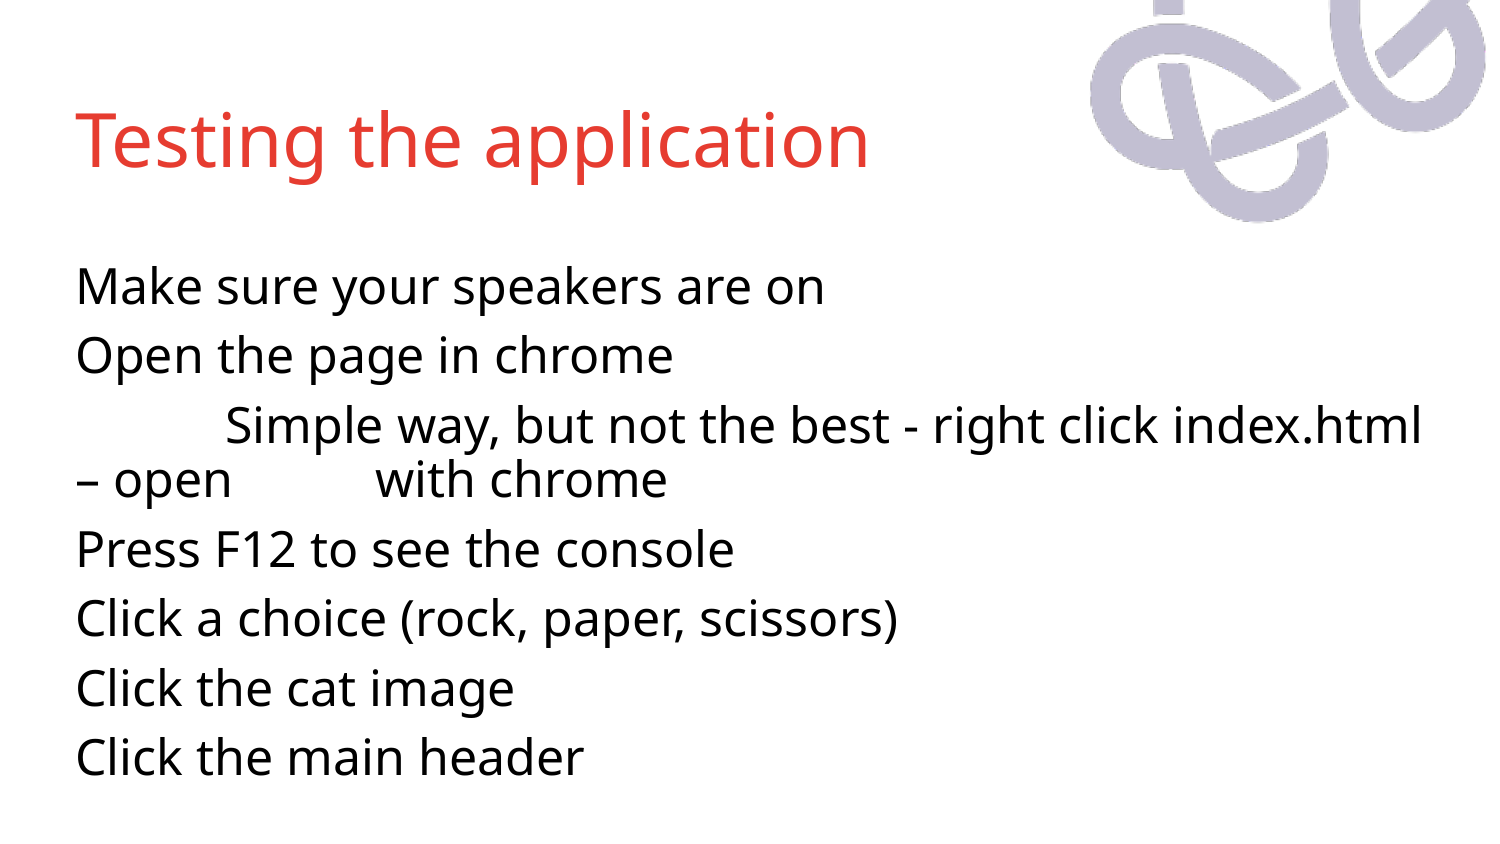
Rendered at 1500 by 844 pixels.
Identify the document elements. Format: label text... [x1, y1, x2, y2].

picture [1088, 0, 1490, 228]
list Make sure your speakers are on Open the page in chrome Simple way, but not the best - right click index.html – open with chrome Press F12 to see the console Click a choice (rock, paper, scissors) Click the cat image Click the main header [60, 253, 1472, 777]
title Testing the application [60, 101, 1065, 253]
